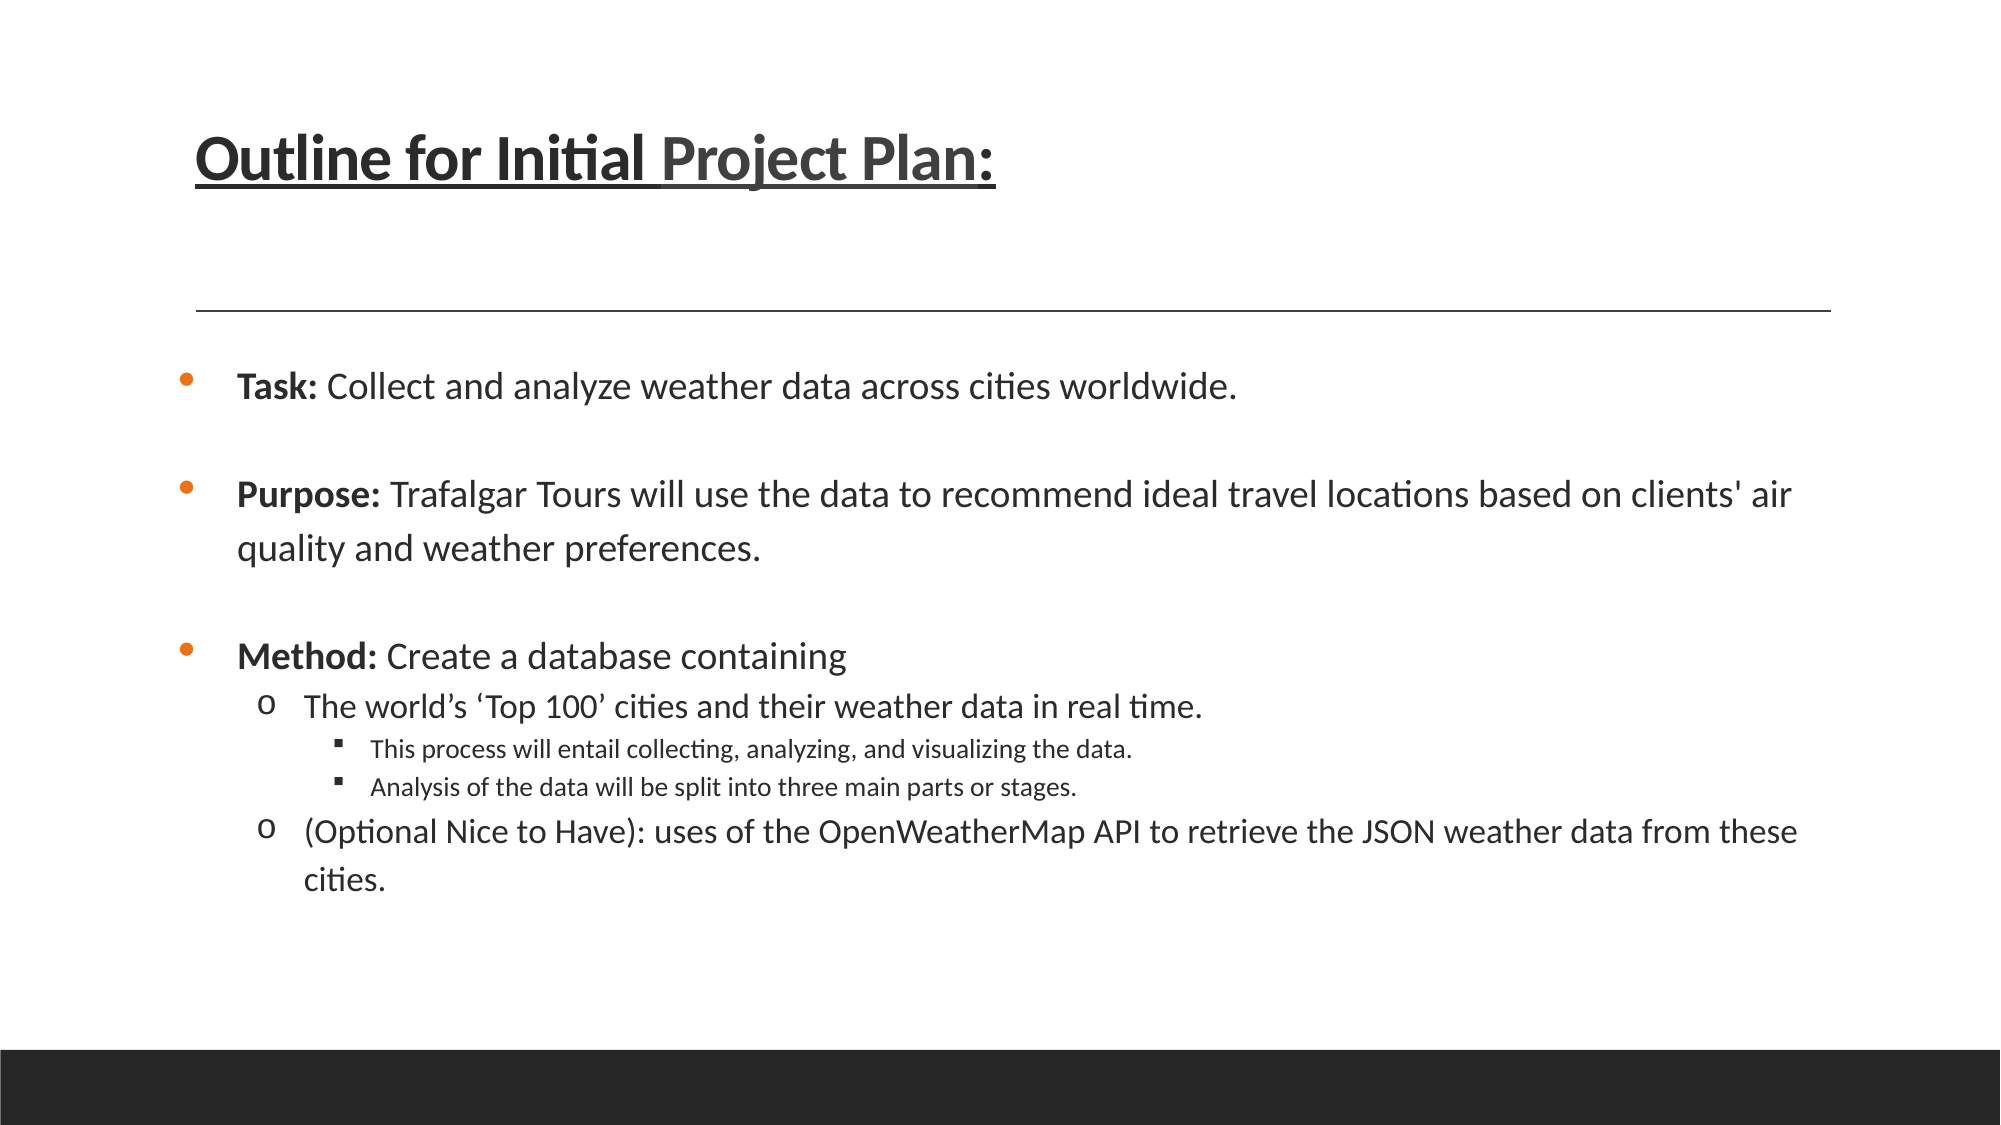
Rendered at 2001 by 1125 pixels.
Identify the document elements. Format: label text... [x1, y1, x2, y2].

list Task: Collect and analyze weather data across cities worldwide. Purpose: Trafalgar Tours will use the data to recommend ideal travel locations based on clients' air quality and weather preferences. Method: Create a database containing The world’s ‘Top 100’ cities and their weather data in real time. This process will entail collecting, analyzing, and visualizing the data. Analysis of the data will be split into three main parts or stages. (Optional Nice to Have): uses of the OpenWeatherMap API to retrieve the JSON weather data from these cities. [180, 345, 1830, 963]
title Outline for Initial Project Plan: [180, 43, 1830, 282]
